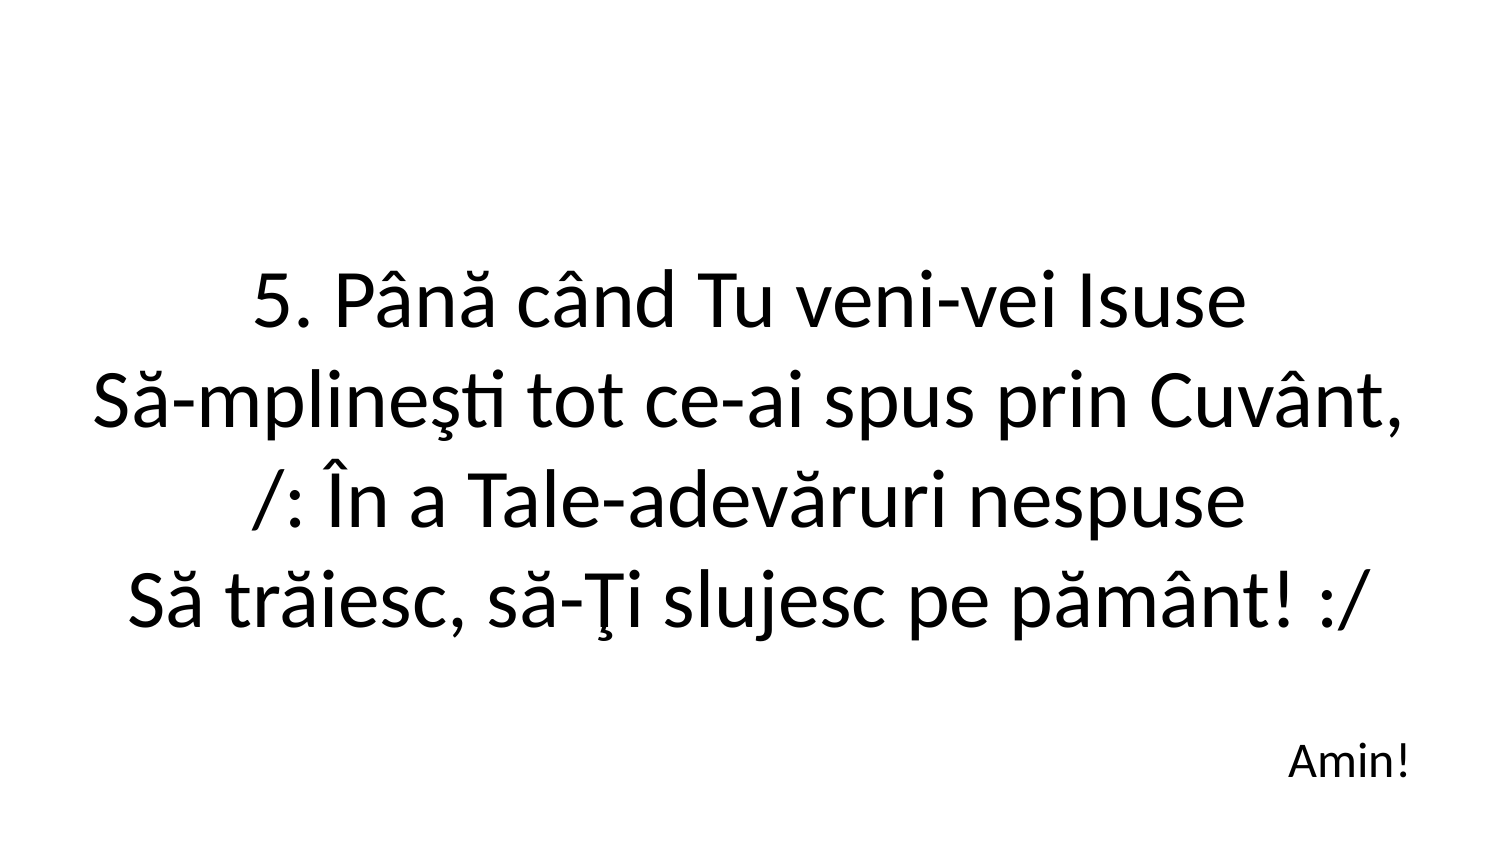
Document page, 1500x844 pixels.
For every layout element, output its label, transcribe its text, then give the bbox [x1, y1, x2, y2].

text_box 5. Până când Tu veni-vei Isuse Să-mplineşti tot ce-ai spus prin Cuvânt, /: În a Tale-adevăruri nespuse Să trăiesc, să-Ţi slujesc pe pământ! :/ [78, 192, 1422, 652]
text_box Amin! [1273, 674, 1427, 795]
